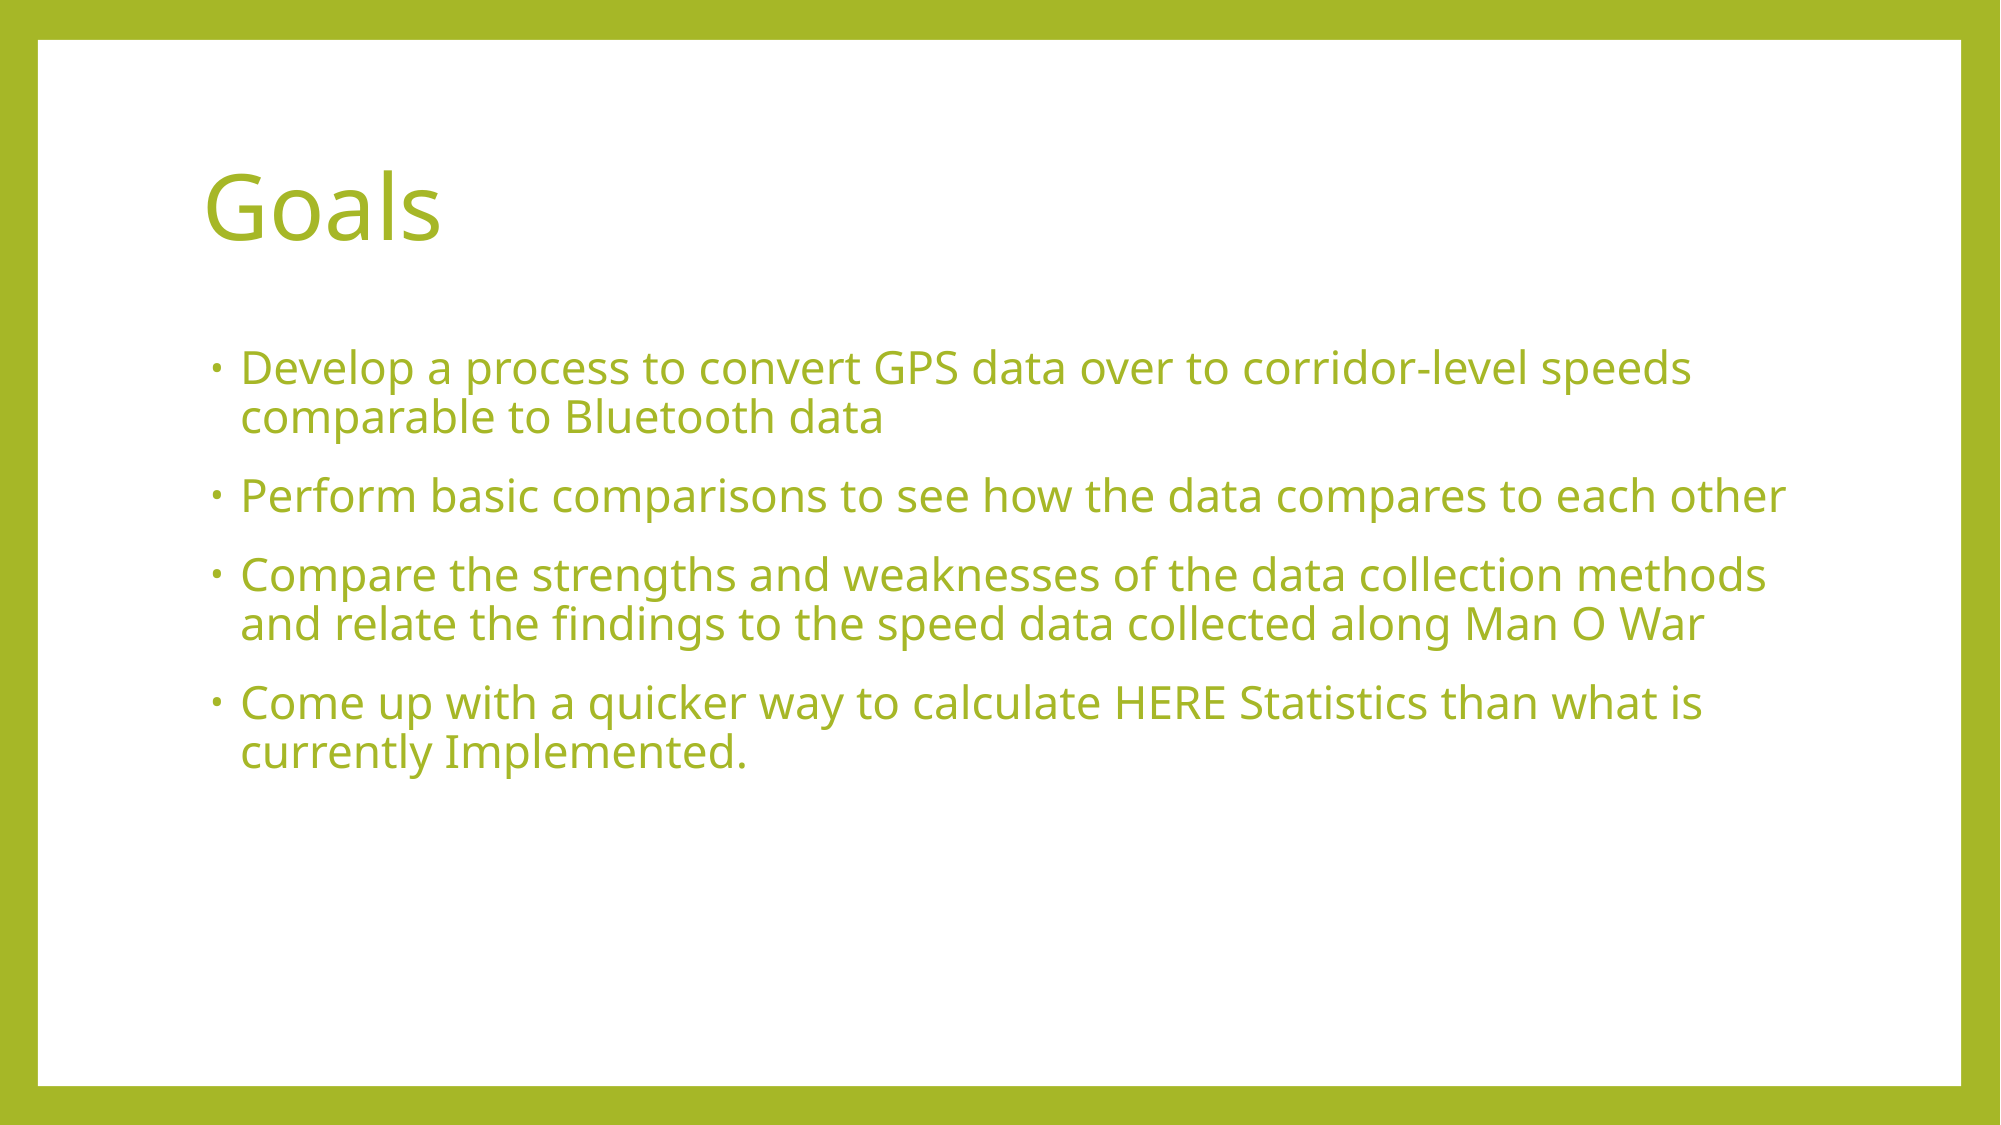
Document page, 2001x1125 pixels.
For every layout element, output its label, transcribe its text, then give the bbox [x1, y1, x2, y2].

list Develop a process to convert GPS data over to corridor-level speeds comparable to Bluetooth data Perform basic comparisons to see how the data compares to each other Compare the strengths and weaknesses of the data collection methods and relate the findings to the speed data collected along Man O War Come up with a quicker way to calculate HERE Statistics than what is currently Implemented. [187, 337, 1808, 1000]
title Goals [187, 99, 1808, 323]
